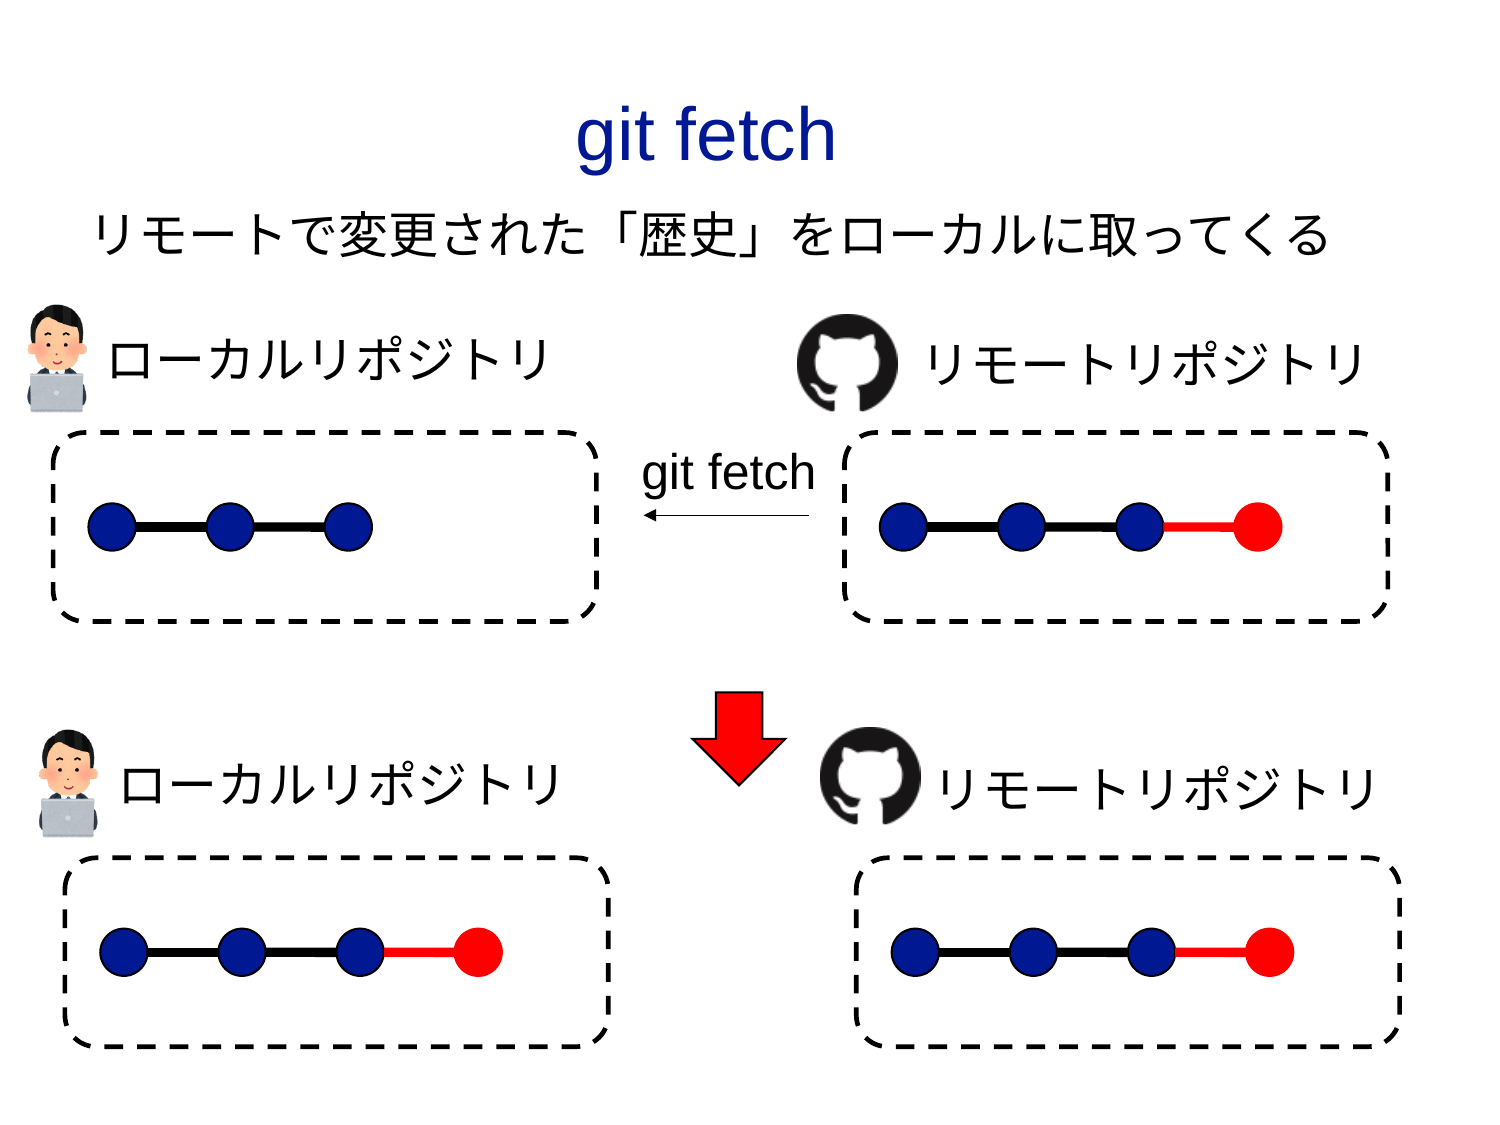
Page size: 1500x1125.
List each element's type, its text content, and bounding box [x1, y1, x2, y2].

text_box [335, 927, 385, 977]
text_box [1233, 502, 1283, 552]
picture [797, 314, 898, 415]
text_box [99, 927, 149, 977]
text_box リモートリポジトリ [921, 751, 1398, 827]
text_box [205, 502, 255, 552]
text_box [87, 502, 137, 552]
text_box git fetch [561, 78, 857, 183]
text_box [1115, 502, 1164, 552]
text_box ローカルリポジトリ [96, 321, 571, 397]
text_box [217, 927, 267, 977]
text_box [855, 856, 1401, 1048]
text_box [63, 856, 610, 1048]
text_box [843, 431, 1389, 623]
text_box git fetch [626, 432, 832, 508]
text_box [1126, 927, 1176, 977]
text_box [453, 927, 503, 977]
text_box リモートで変更された「歴史」をローカルに取ってくる [73, 196, 1349, 271]
picture [17, 302, 96, 416]
text_box [890, 927, 940, 977]
text_box [878, 502, 928, 552]
text_box [997, 502, 1046, 552]
text_box [690, 691, 788, 787]
text_box [1245, 927, 1295, 977]
text_box [323, 502, 373, 552]
text_box [52, 431, 598, 623]
picture [29, 727, 107, 841]
picture [820, 727, 921, 828]
text_box リモートリポジトリ [905, 326, 1386, 401]
text_box [1008, 927, 1058, 977]
text_box ローカルリポジトリ [107, 746, 583, 822]
